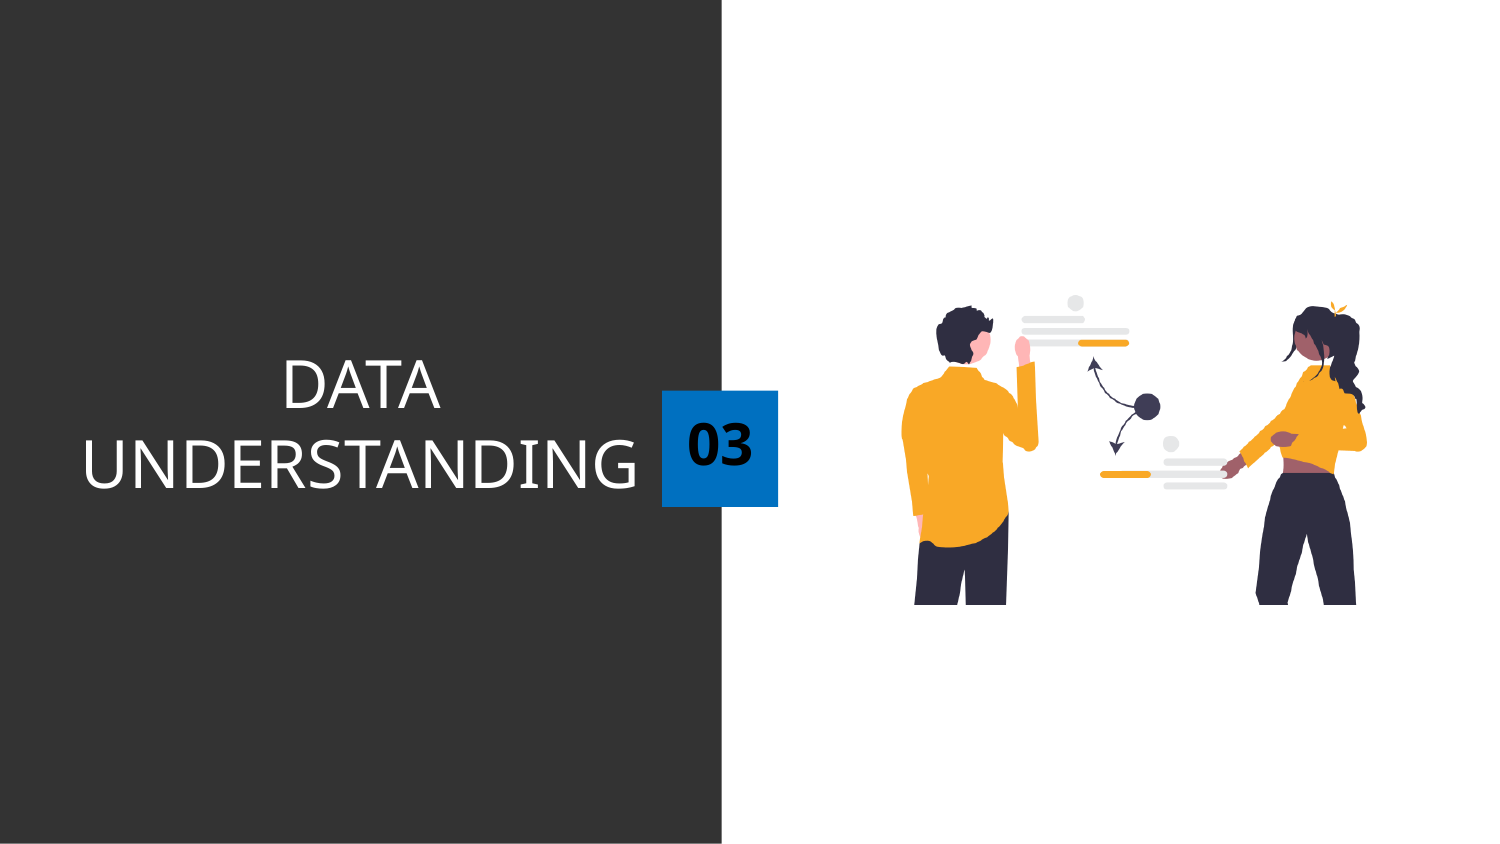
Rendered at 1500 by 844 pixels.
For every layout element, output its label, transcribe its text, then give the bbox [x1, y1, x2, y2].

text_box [661, 390, 779, 508]
text_box DATA UNDERSTANDING [0, 0, 724, 844]
picture [799, 227, 1468, 673]
